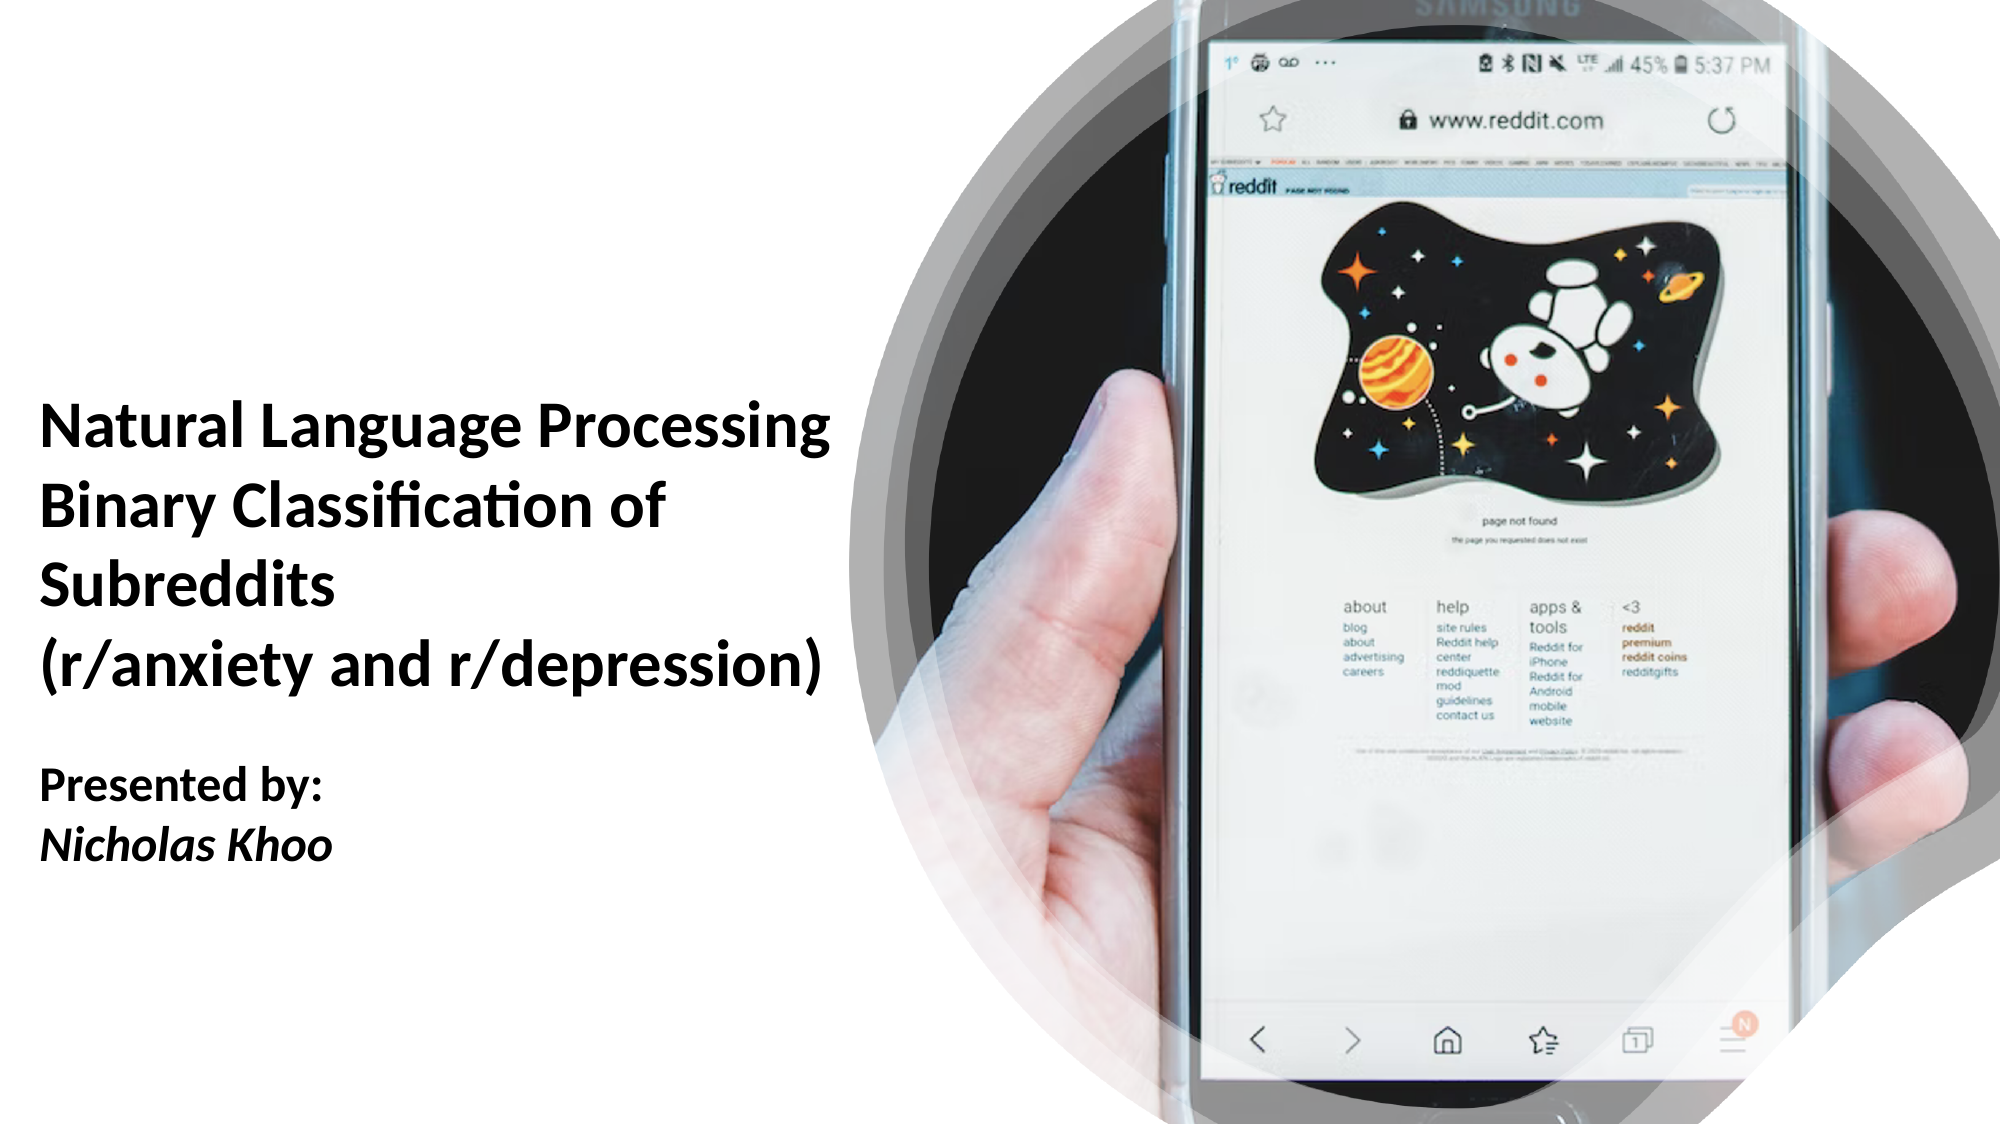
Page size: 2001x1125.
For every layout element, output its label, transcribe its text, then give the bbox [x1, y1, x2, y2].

text_box Natural Language Processing Binary Classification of Subreddits (r/anxiety and r/depression) [24, 372, 797, 708]
text_box Presented by: Nicholas Khoo [24, 743, 797, 879]
picture [797, 0, 2000, 1125]
